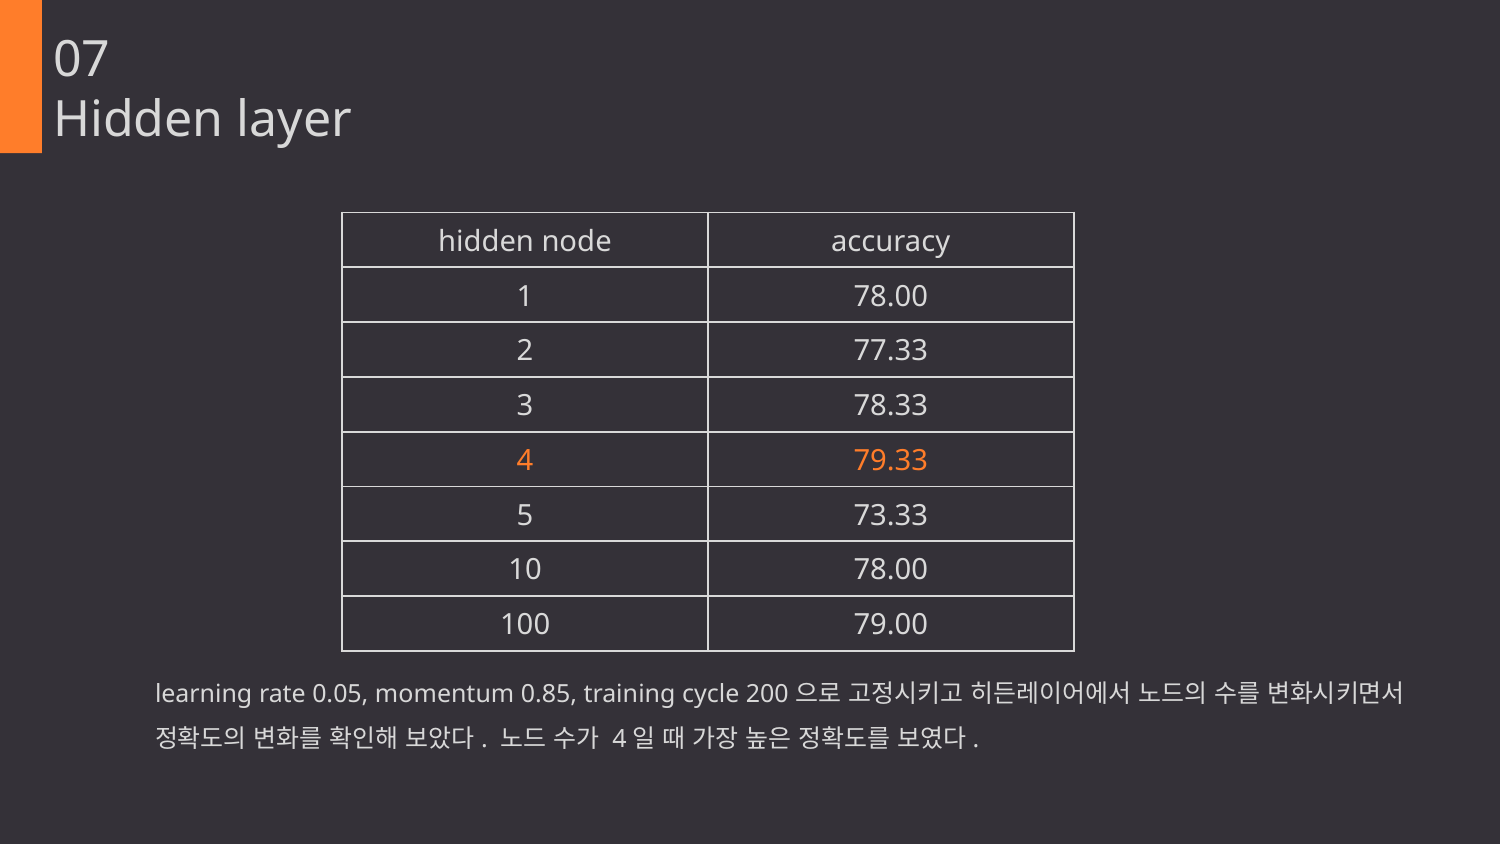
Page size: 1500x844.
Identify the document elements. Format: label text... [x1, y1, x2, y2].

text_box 07 [41, 21, 246, 94]
table_cell 1 [343, 268, 707, 321]
table_cell 79.33 [709, 433, 1073, 486]
text_box learning rate 0.05, momentum 0.85, training cycle 200으로 고정시키고 히든레이어에서 노드의 수를 변화시키면서 정확도의 변화를 확인해 보았다. 노드 수가 4일 때 가장 높은 정확도를 보였다. [143, 656, 1422, 763]
table_cell 3 [343, 378, 707, 431]
table_cell 79.00 [709, 597, 1073, 650]
text_box [0, 0, 42, 154]
table_cell 100 [343, 597, 707, 650]
table_cell 73.33 [709, 487, 1073, 540]
table_cell 78.33 [709, 378, 1073, 431]
table_cell 78.00 [709, 268, 1073, 321]
table_cell 4 [343, 433, 707, 486]
table_cell 10 [343, 542, 707, 595]
table_cell 5 [343, 487, 707, 540]
table_cell 77.33 [709, 323, 1073, 376]
table_header accuracy [709, 213, 1073, 266]
table_header hidden node [343, 213, 707, 266]
table_cell 2 [343, 323, 707, 376]
table_cell 78.00 [709, 542, 1073, 595]
text_box Hidden layer [41, 81, 1311, 201]
